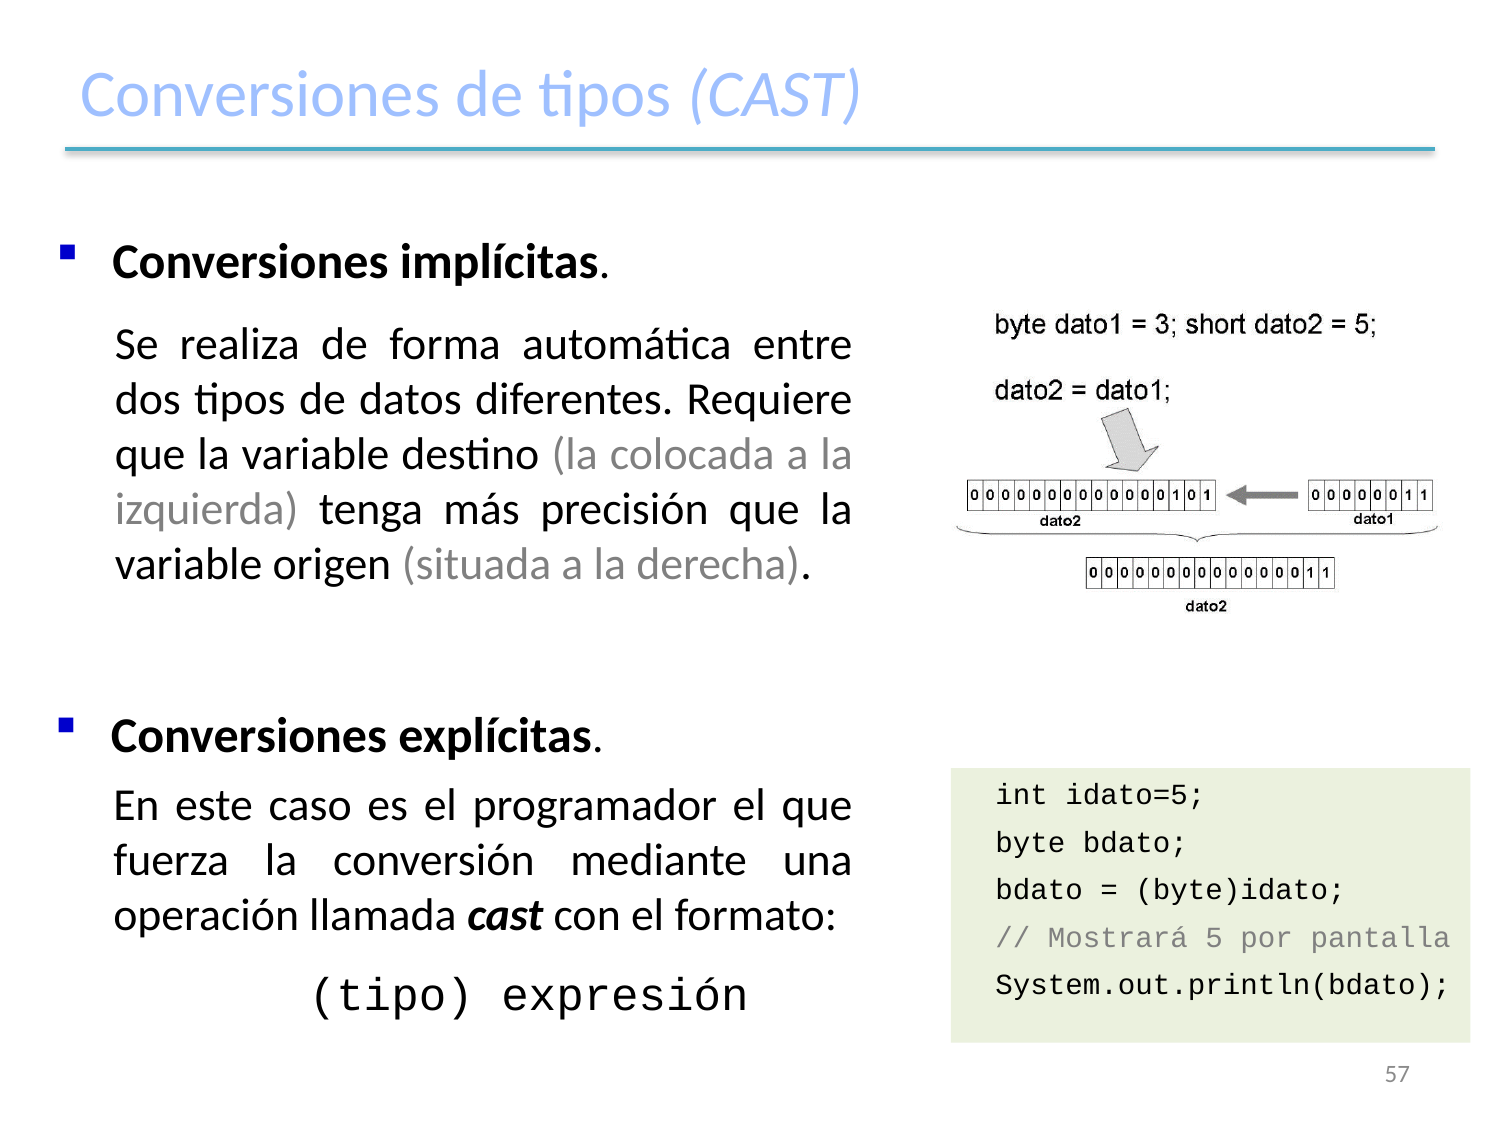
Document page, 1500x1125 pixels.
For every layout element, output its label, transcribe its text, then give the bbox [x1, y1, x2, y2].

picture [910, 221, 1500, 686]
text_box Conversiones implícitas. Se realiza de forma automática entre dos tipos de datos diferentes. Requiere que la variable destino (la colocada a la izquierda) tenga más precisión que la variable origen (situada a la derecha). [41, 221, 869, 597]
text_box int idato=5; byte bdato; bdato = (byte)idato; // Mostrará 5 por pantalla System.out.println(bdato); [950, 768, 1471, 1043]
text_box Conversiones explícitas. En este caso es el programador el que fuerza la conversión mediante una operación llamada cast con el formato: (tipo) expresión [39, 694, 869, 1027]
slide_number 57 [1074, 1042, 1425, 1103]
title Conversiones de tipos (CAST) [64, 30, 1437, 147]
